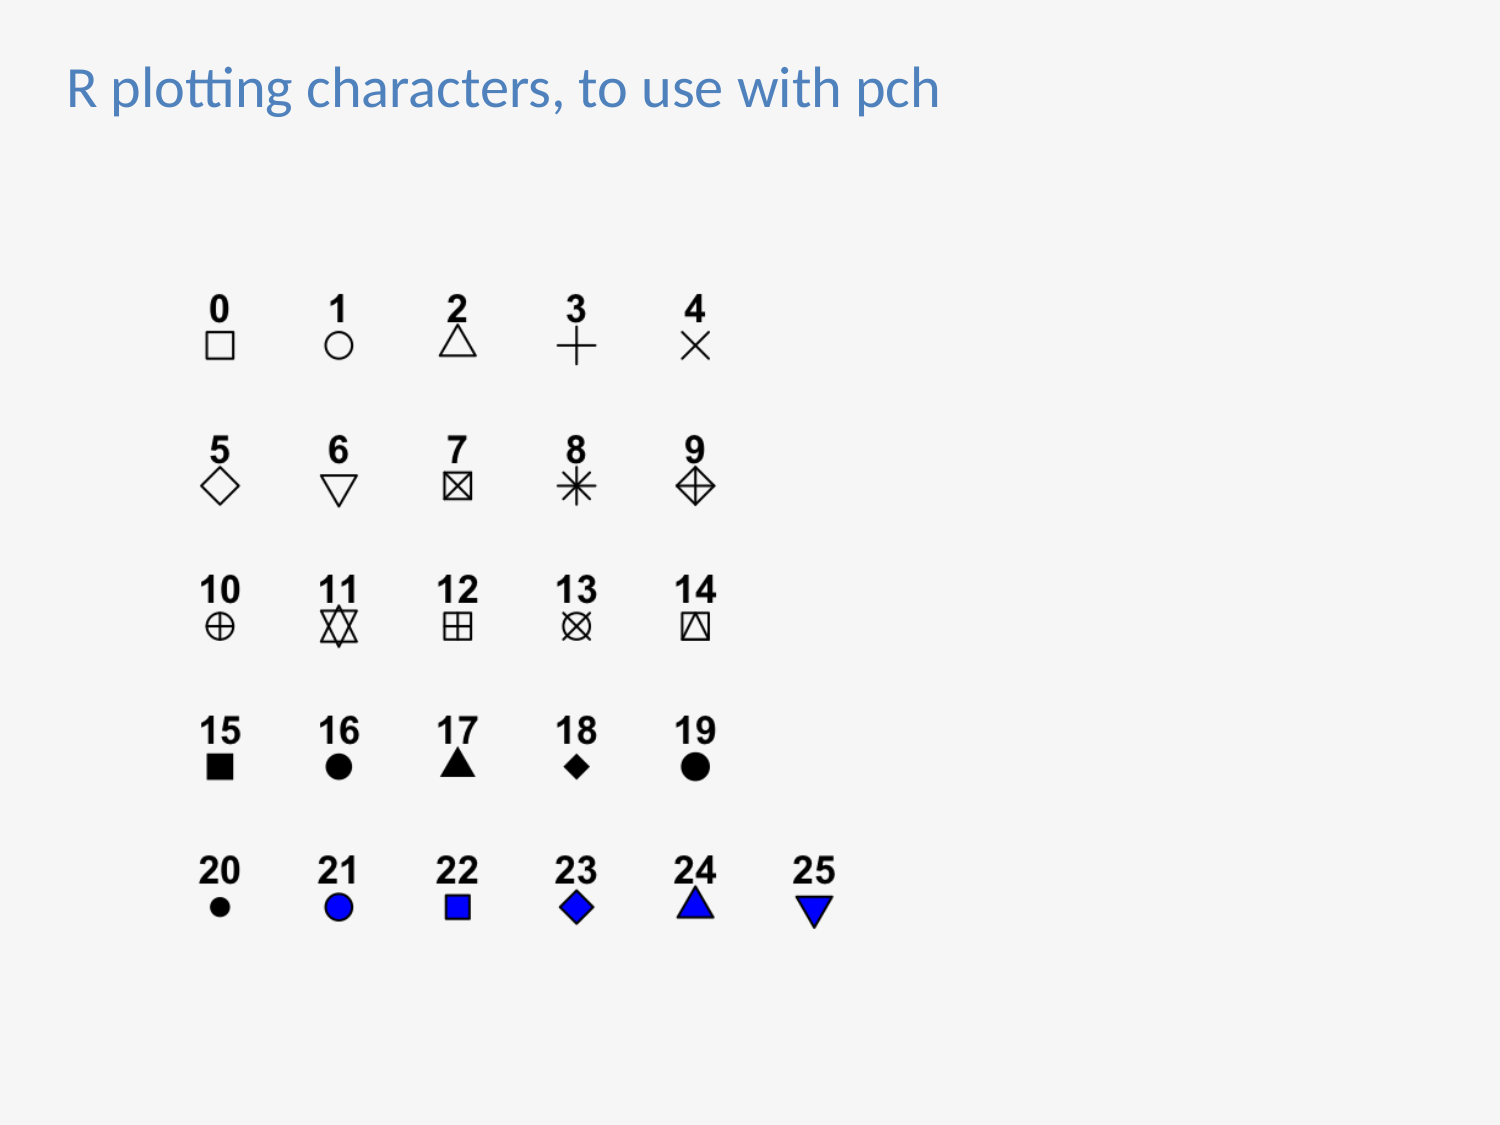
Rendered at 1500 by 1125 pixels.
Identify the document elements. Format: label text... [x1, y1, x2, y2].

text_box R plotting characters, to use with pch [42, 56, 1344, 120]
picture [194, 250, 900, 957]
